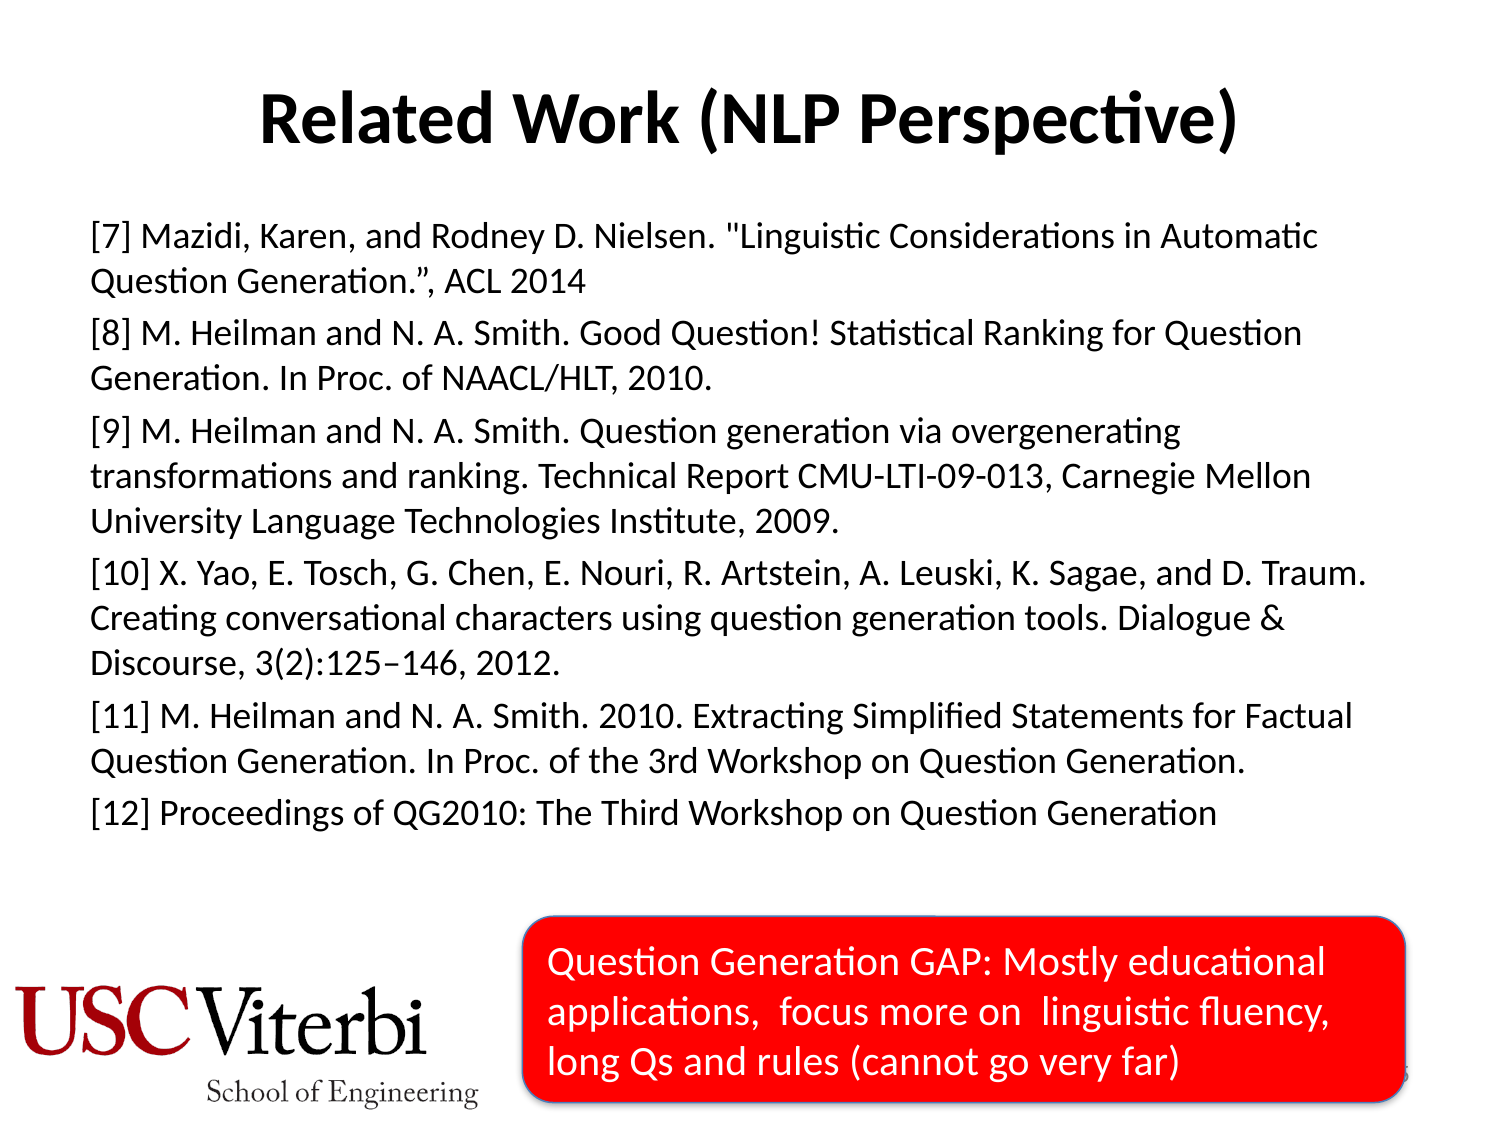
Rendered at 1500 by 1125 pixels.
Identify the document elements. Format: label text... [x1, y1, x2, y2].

text_box [1403, 933, 1407, 1086]
slide_number 5 [1397, 1042, 1425, 1103]
list [7] Mazidi, Karen, and Rodney D. Nielsen. "Linguistic Considerations in Automatic Question Generation.”, ACL 2014 [8] M. Heilman and N. A. Smith. Good Question! Statistical Ranking for Question Generation. In Proc. of NAACL/HLT, 2010. [9] M. Heilman and N. A. Smith. Question generation via overgenerating transformations and ranking. Technical Report CMU-LTI-09-013, Carnegie Mellon University Language Technologies Institute, 2009. [10] X. Yao, E. Tosch, G. Chen, E. Nouri, R. Artstein, A. Leuski, K. Sagae, and D. Traum. Creating conversational characters using question generation tools. Dialogue & Discourse, 3(2):125–146, 2012. [11] M. Heilman and N. A. Smith. 2010. Extracting Simplified Statements for Factual Question Generation. In Proc. of the 3rd Workshop on Question Generation. [12] Proceedings of QG2010: The Third Workshop on Question Generation [75, 203, 1425, 1005]
text_box [521, 915, 1399, 1104]
picture [0, 947, 533, 1125]
text_box Question Generation GAP: Mostly educational applications, focus more on linguistic fluency, long Qs and rules (cannot go very far) [532, 926, 1403, 1092]
title Related Work (NLP Perspective) [75, 45, 1425, 182]
